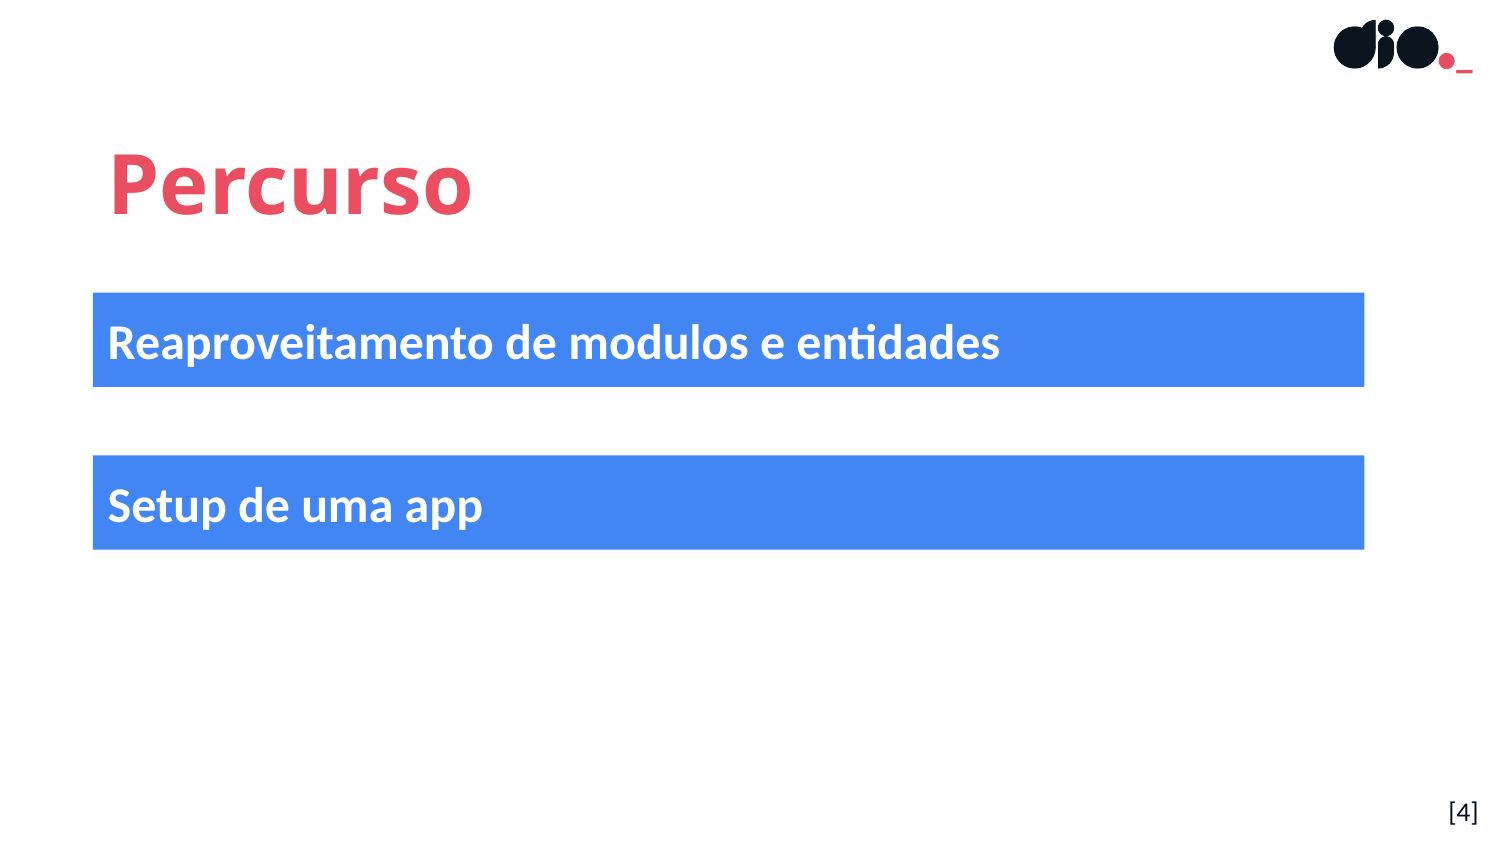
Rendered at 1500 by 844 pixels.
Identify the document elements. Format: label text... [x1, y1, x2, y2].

text_box Setup de uma app [92, 455, 1365, 550]
text_box Percurso [92, 104, 1309, 243]
slide_number [4] [1403, 779, 1494, 844]
text_box Reaproveitamento de modulos e entidades [92, 292, 1365, 387]
picture [1333, 19, 1473, 74]
